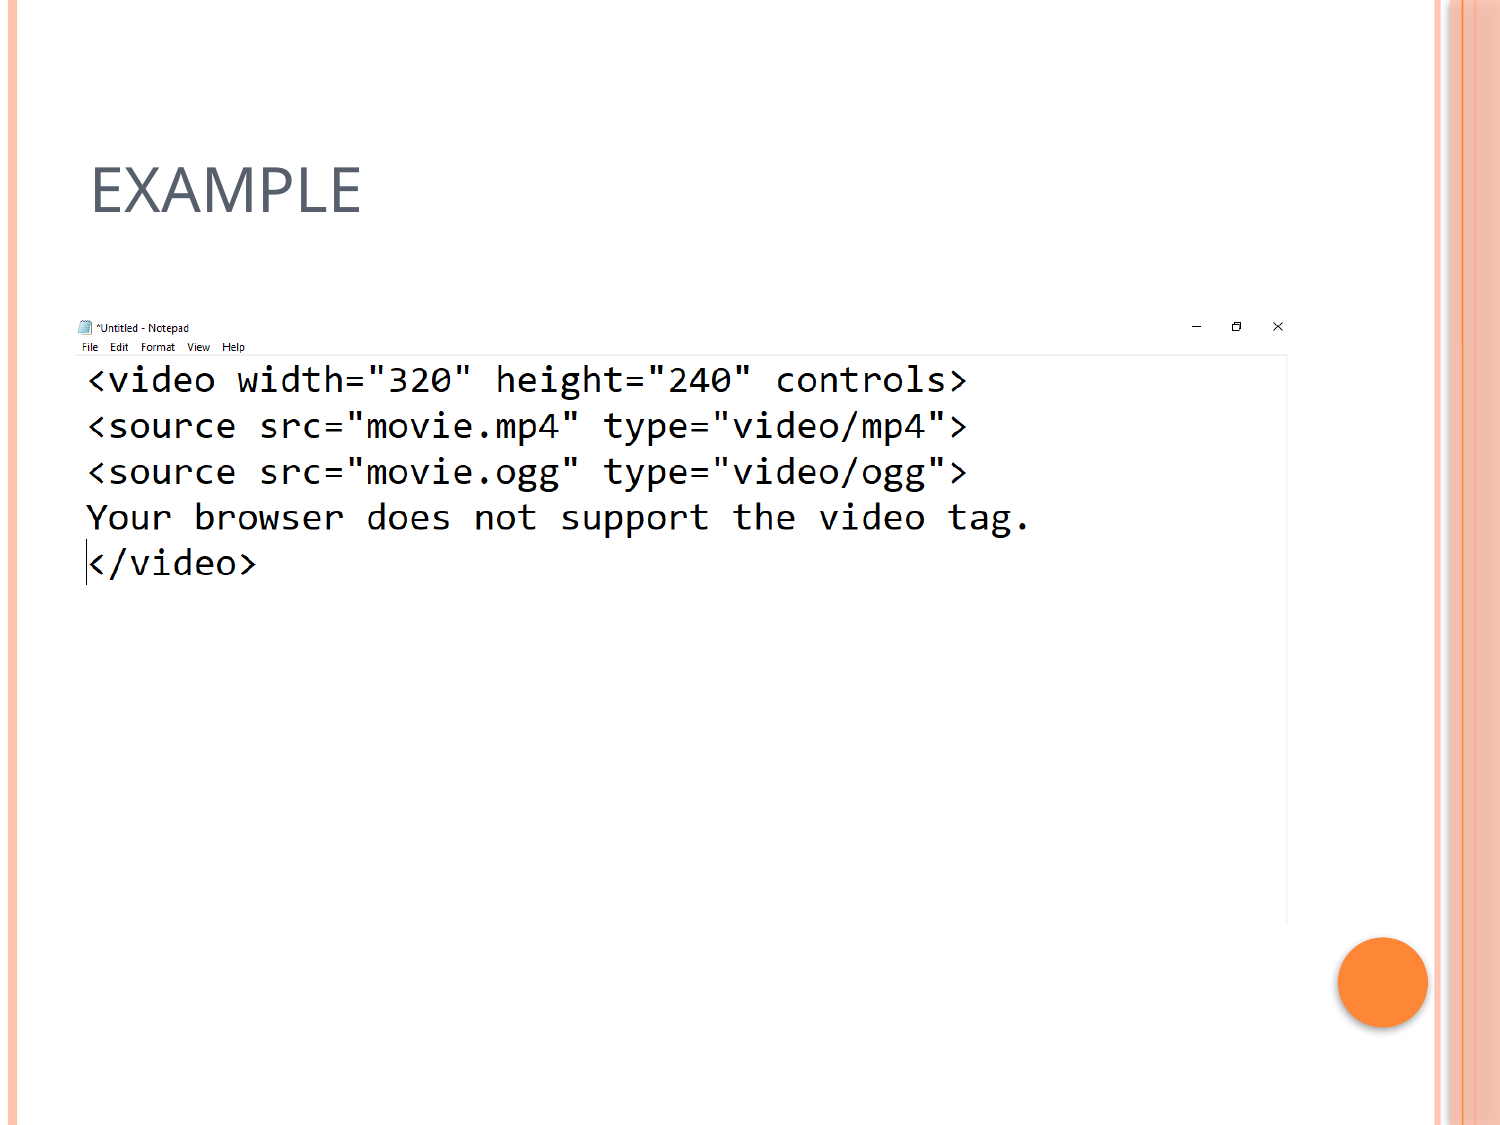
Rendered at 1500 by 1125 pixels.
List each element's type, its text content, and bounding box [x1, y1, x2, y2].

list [74, 317, 1288, 926]
title Example [75, 45, 1300, 233]
